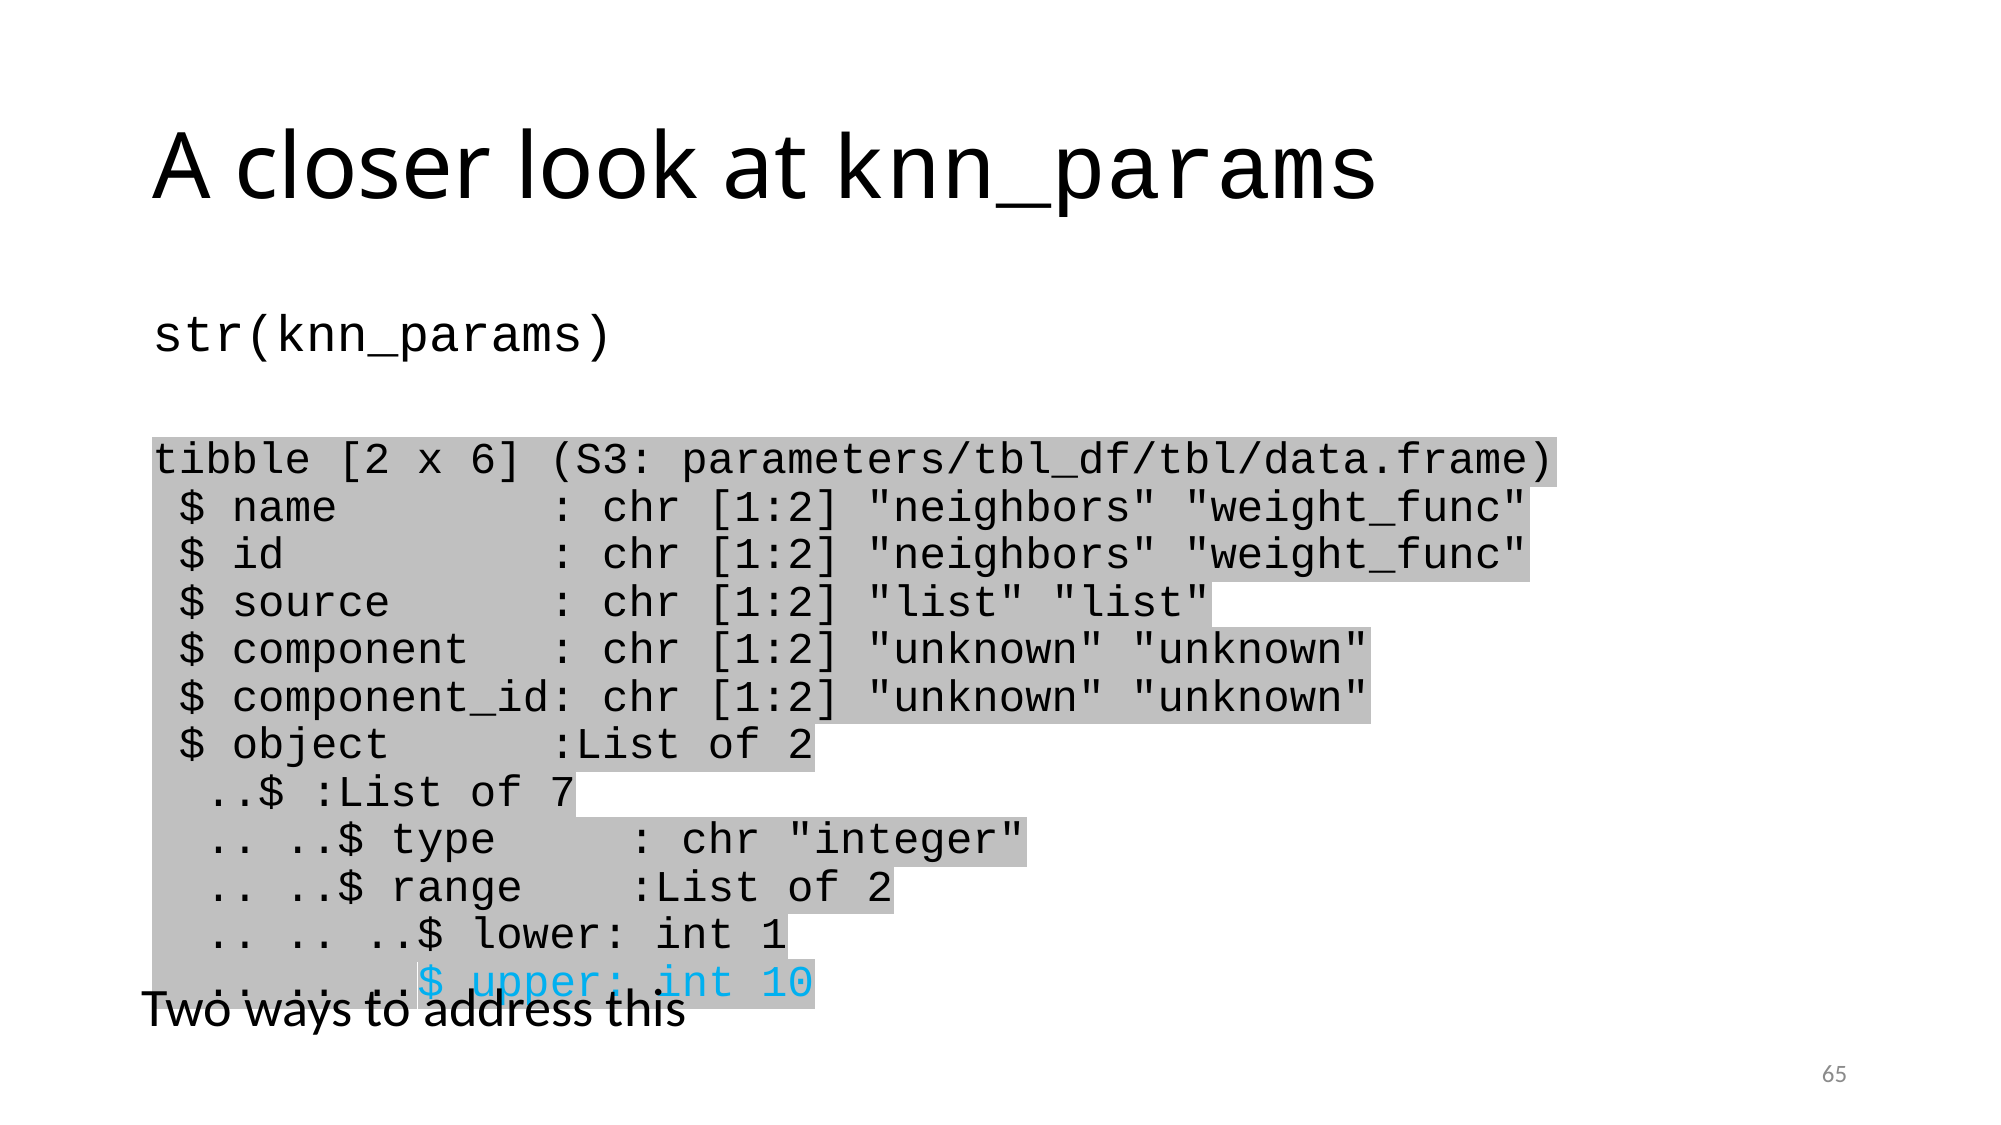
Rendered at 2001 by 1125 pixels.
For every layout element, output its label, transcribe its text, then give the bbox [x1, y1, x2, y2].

text_box Two ways to address this [126, 964, 1220, 1045]
title A closer look at knn_params [137, 59, 1863, 278]
slide_number 65 [1412, 1042, 1863, 1103]
list str(knn_params) tibble [2 x 6] (S3: parameters/tbl_df/tbl/data.frame) $ name : chr [1:2] "neighbors" "weight_func" $ id : chr [1:2] "neighbors" "weight_func" $ source : chr [1:2] "list" "list" $ component : chr [1:2] "unknown" "unknown" $ component_id: chr [1:2] "unknown" "unknown" $ object :List of 2 ..$ :List of 7 .. ..$ type : chr "integer" .. ..$ range :List of 2 .. .. ..$ lower: int 1 .. .. ..$ upper: int 10 [137, 299, 1863, 1014]
